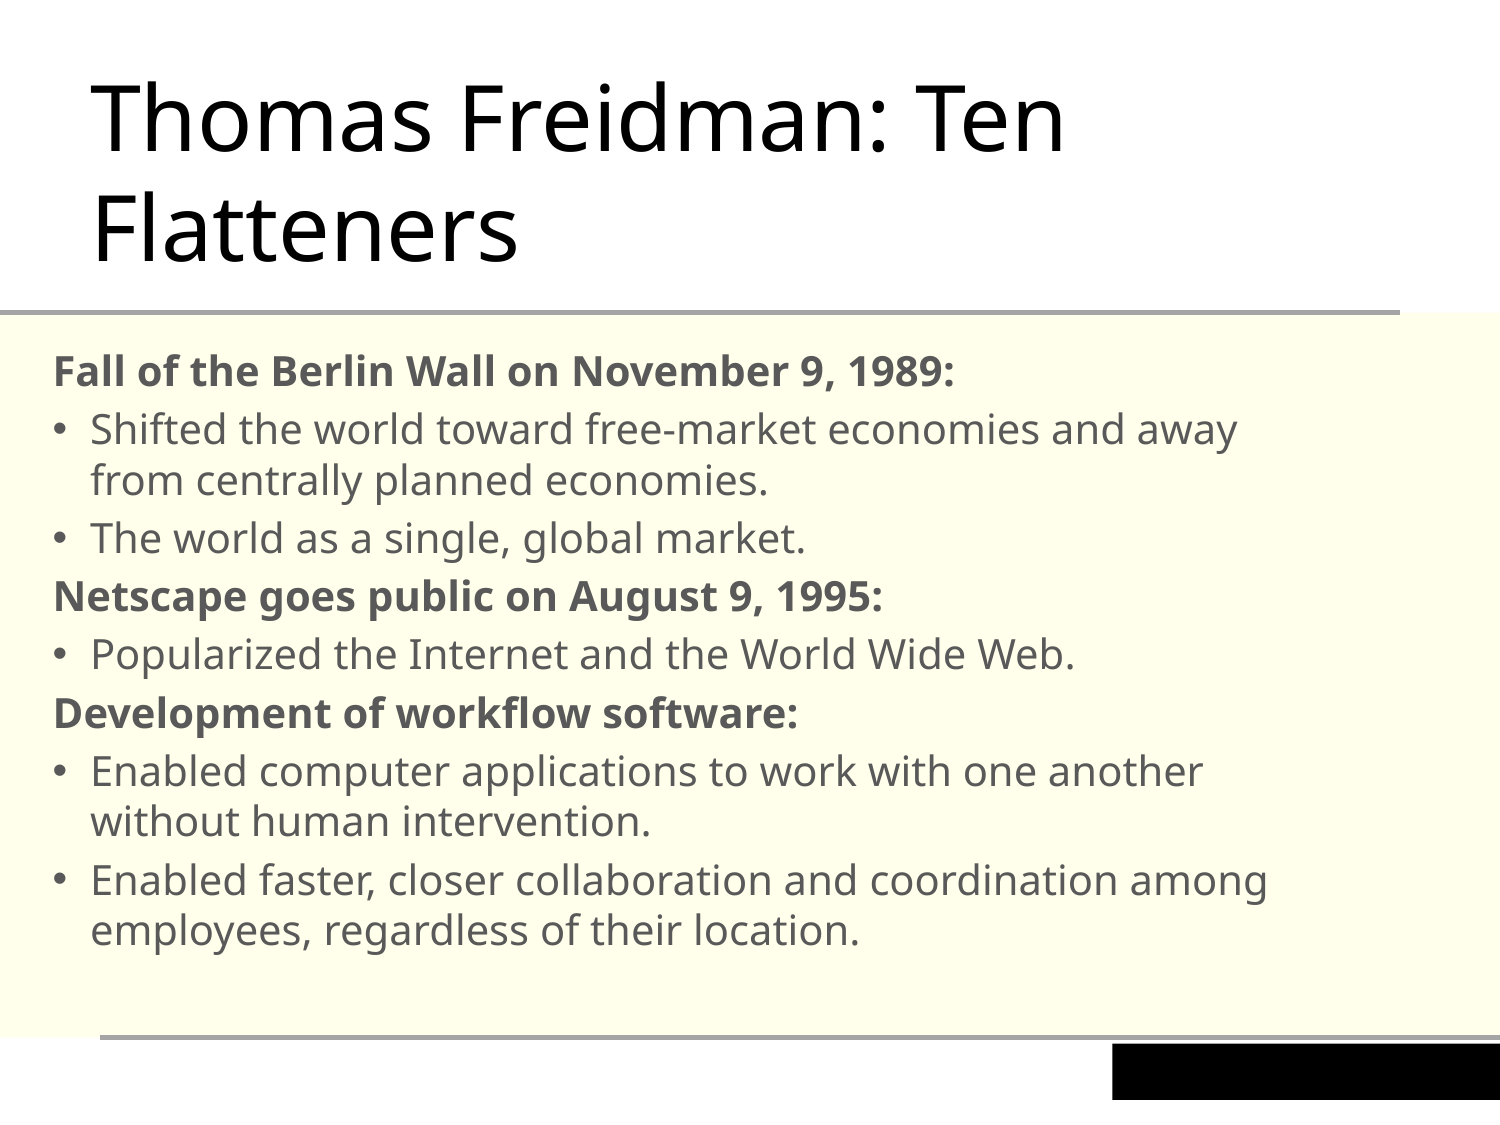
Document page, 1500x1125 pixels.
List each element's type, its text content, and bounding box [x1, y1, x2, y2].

list Fall of the Berlin Wall on November 9, 1989: Shifted the world toward free-market economies and away from centrally planned economies. The world as a single, global market. Netscape goes public on August 9, 1995: Popularized the Internet and the World Wide Web. Development of workflow software: Enabled computer applications to work with one another without human intervention. Enabled faster, closer collaboration and coordination among employees, regardless of their location. [37, 337, 1350, 988]
subtitle Thomas Freidman: Ten Flatteners [75, 12, 1413, 288]
